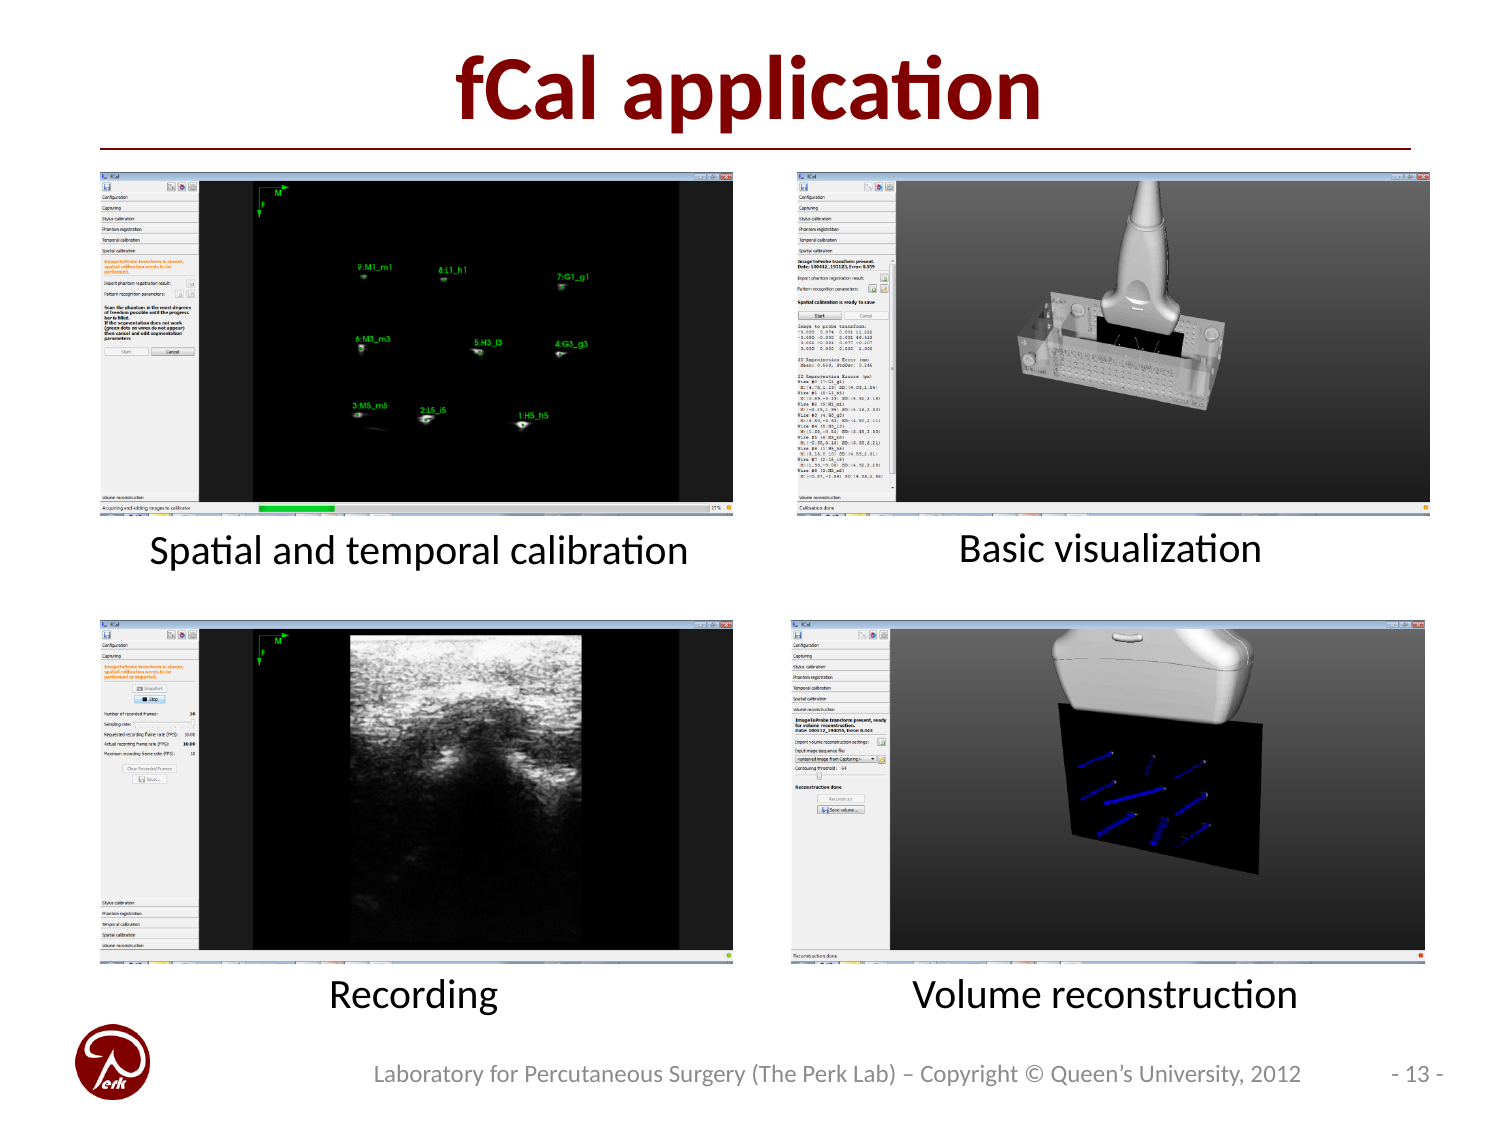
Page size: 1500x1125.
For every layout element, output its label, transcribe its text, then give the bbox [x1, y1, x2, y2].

text_box Spatial and temporal calibration [105, 522, 733, 604]
footer Laboratory for Percutaneous Surgery (The Perk Lab) – Copyright © Queen’s University, 2012 [348, 1042, 1329, 1103]
picture [796, 172, 1430, 517]
text_box Volume reconstruction [791, 972, 1419, 1047]
text_box Basic visualization [797, 523, 1425, 601]
slide_number - 13 - [1352, 1042, 1459, 1103]
picture [100, 172, 734, 517]
picture [100, 620, 734, 965]
title fCal application [75, 7, 1425, 159]
picture [75, 1024, 150, 1100]
picture [791, 620, 1425, 965]
text_box Recording [100, 972, 728, 1047]
